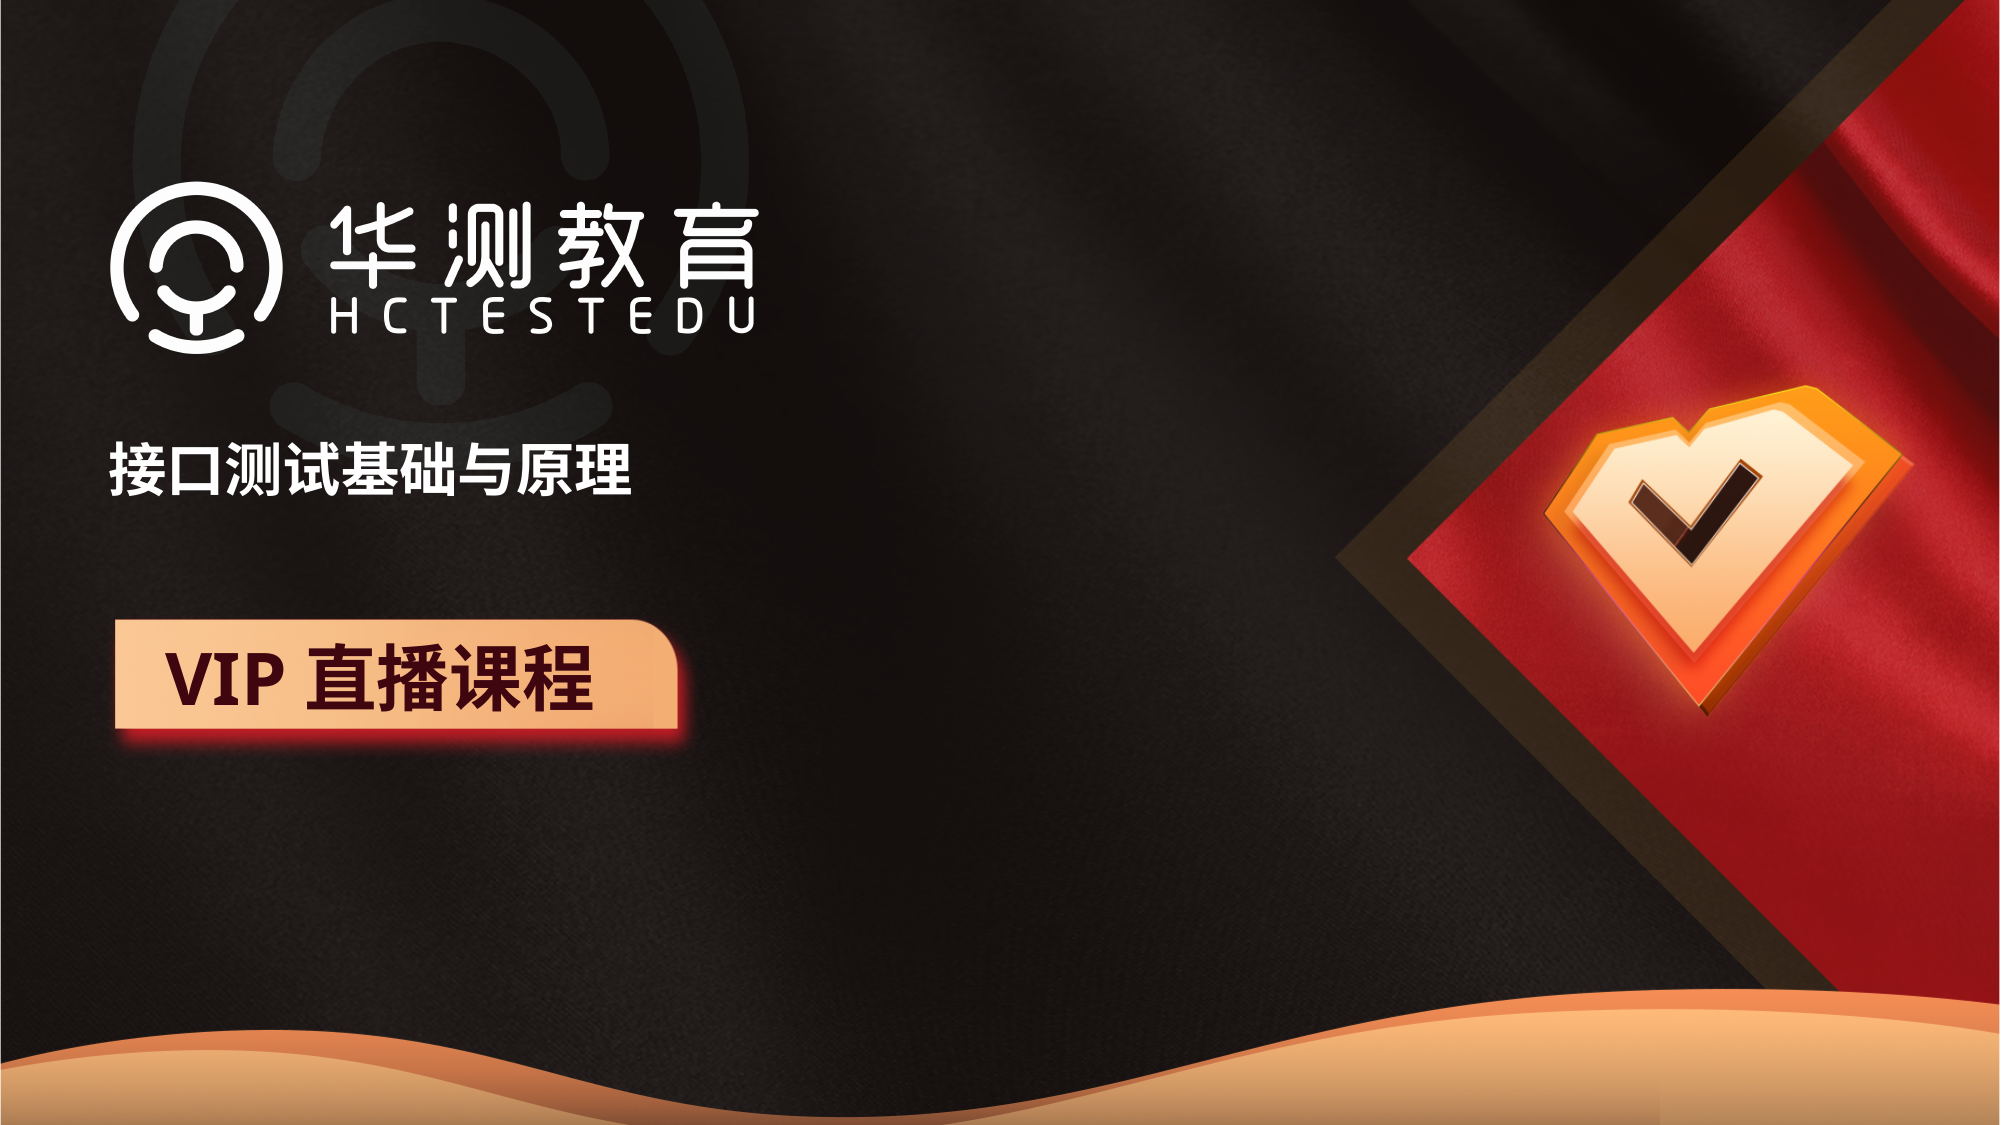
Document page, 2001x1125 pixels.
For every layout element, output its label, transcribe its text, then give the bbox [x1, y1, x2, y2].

picture [0, 0, 2000, 1125]
text_box 接口测试基础与原理 [807, 421, 1492, 565]
